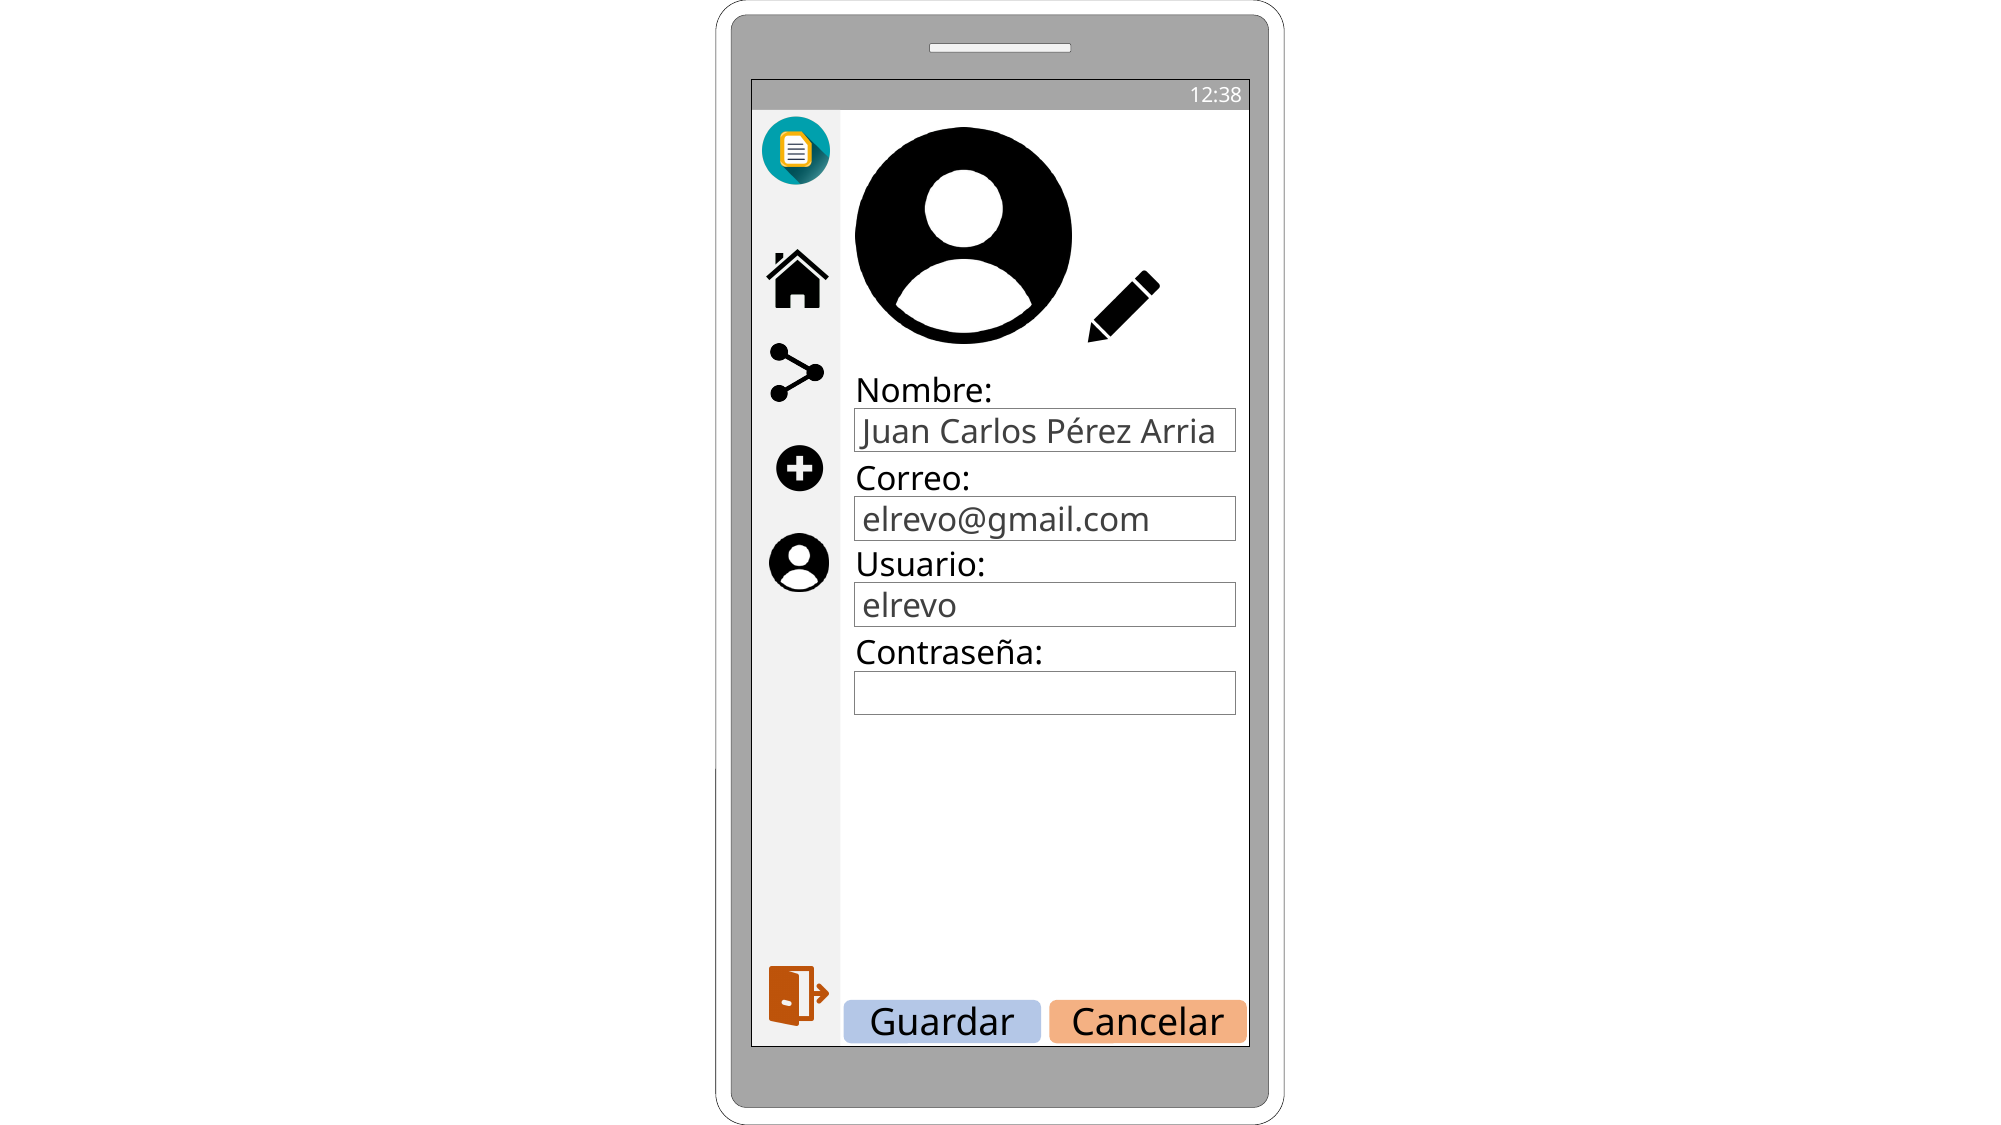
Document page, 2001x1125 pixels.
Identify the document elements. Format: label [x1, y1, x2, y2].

picture [757, 113, 841, 197]
picture [769, 437, 829, 497]
text_box [840, 453, 1236, 539]
picture [855, 127, 1072, 344]
text_box [840, 539, 1236, 627]
picture [766, 249, 829, 308]
text_box [715, 0, 1285, 1125]
picture [769, 533, 829, 592]
text_box [840, 628, 1236, 715]
picture [769, 966, 829, 1026]
picture [767, 343, 827, 403]
picture [1086, 269, 1161, 344]
